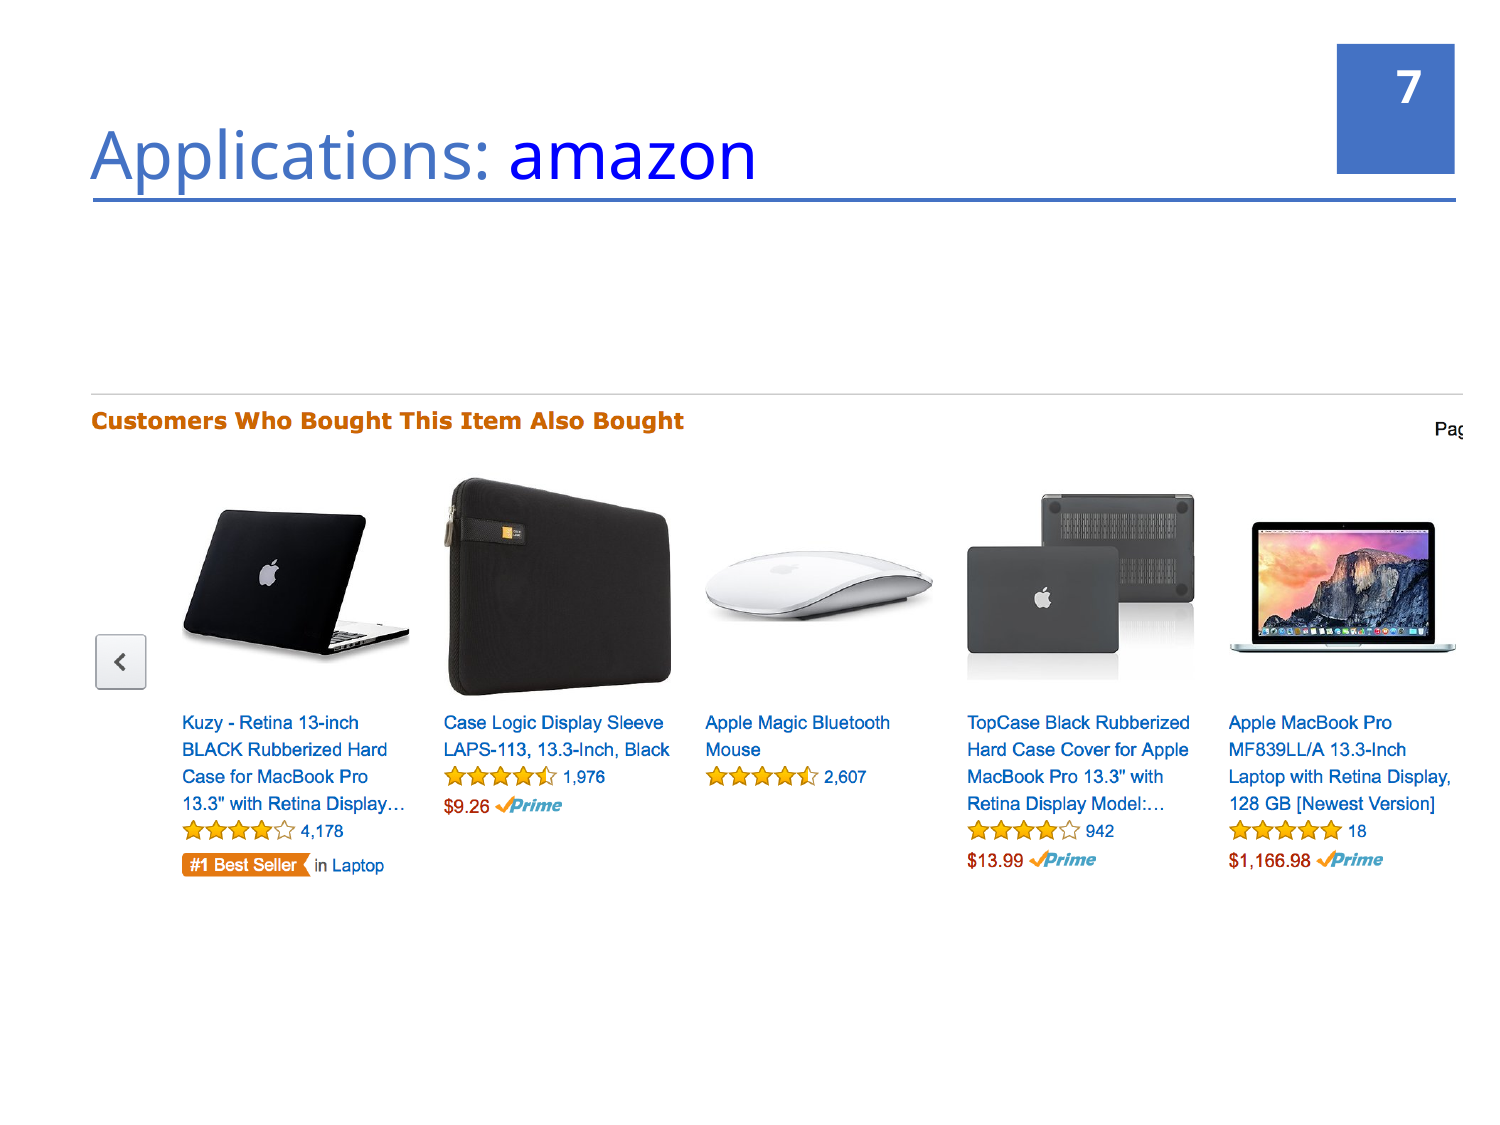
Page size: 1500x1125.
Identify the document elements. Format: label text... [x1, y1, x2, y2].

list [74, 374, 1463, 882]
title Applications: amazon [75, 75, 1463, 200]
slide_number 7 [1354, 59, 1438, 120]
text_box [1311, 174, 1488, 338]
